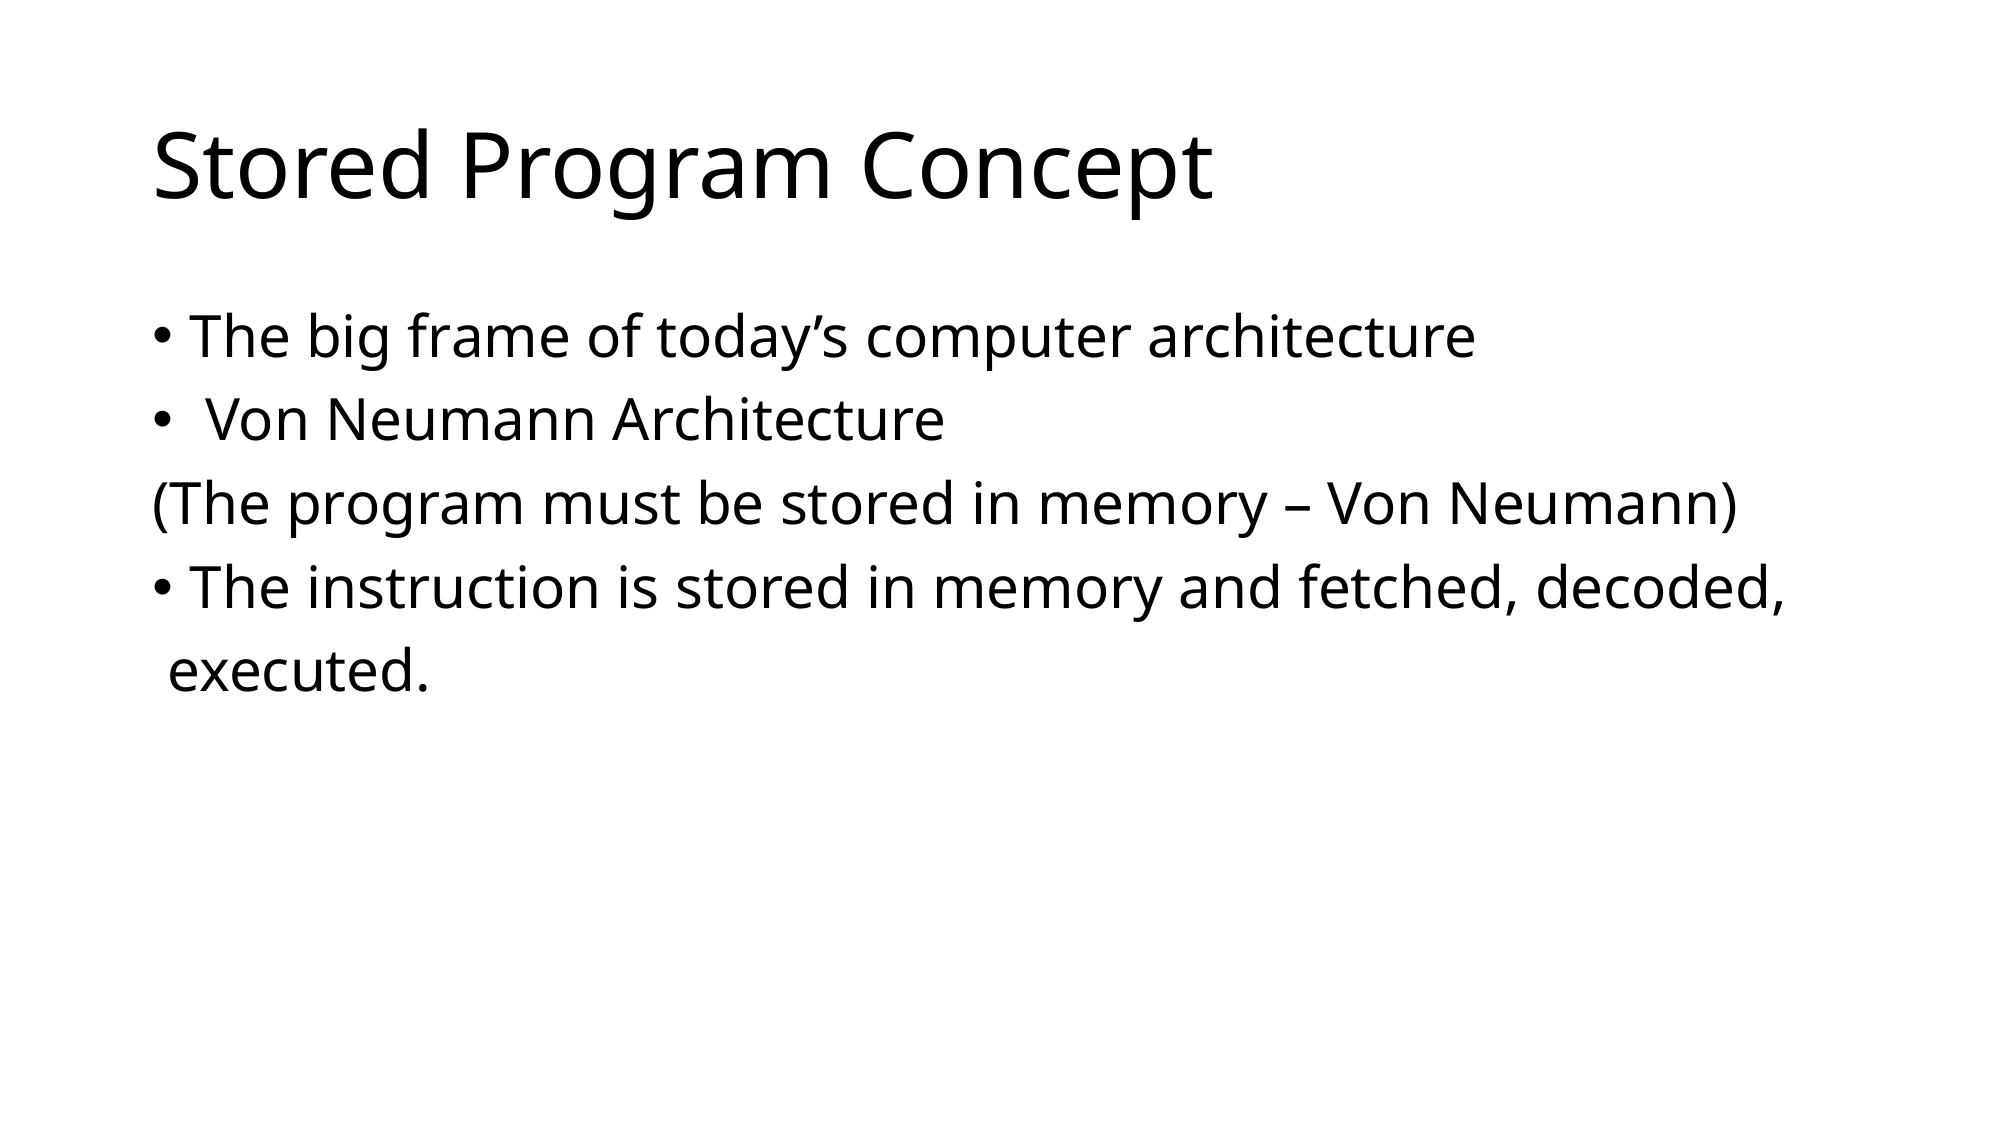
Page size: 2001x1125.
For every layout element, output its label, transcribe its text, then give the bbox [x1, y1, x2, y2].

title Stored Program Concept [137, 59, 1863, 278]
list The big frame of today’s computer architecture Von Neumann Architecture (The program must be stored in memory – Von Neumann) The instruction is stored in memory and fetched, decoded, executed. [137, 299, 1863, 1014]
